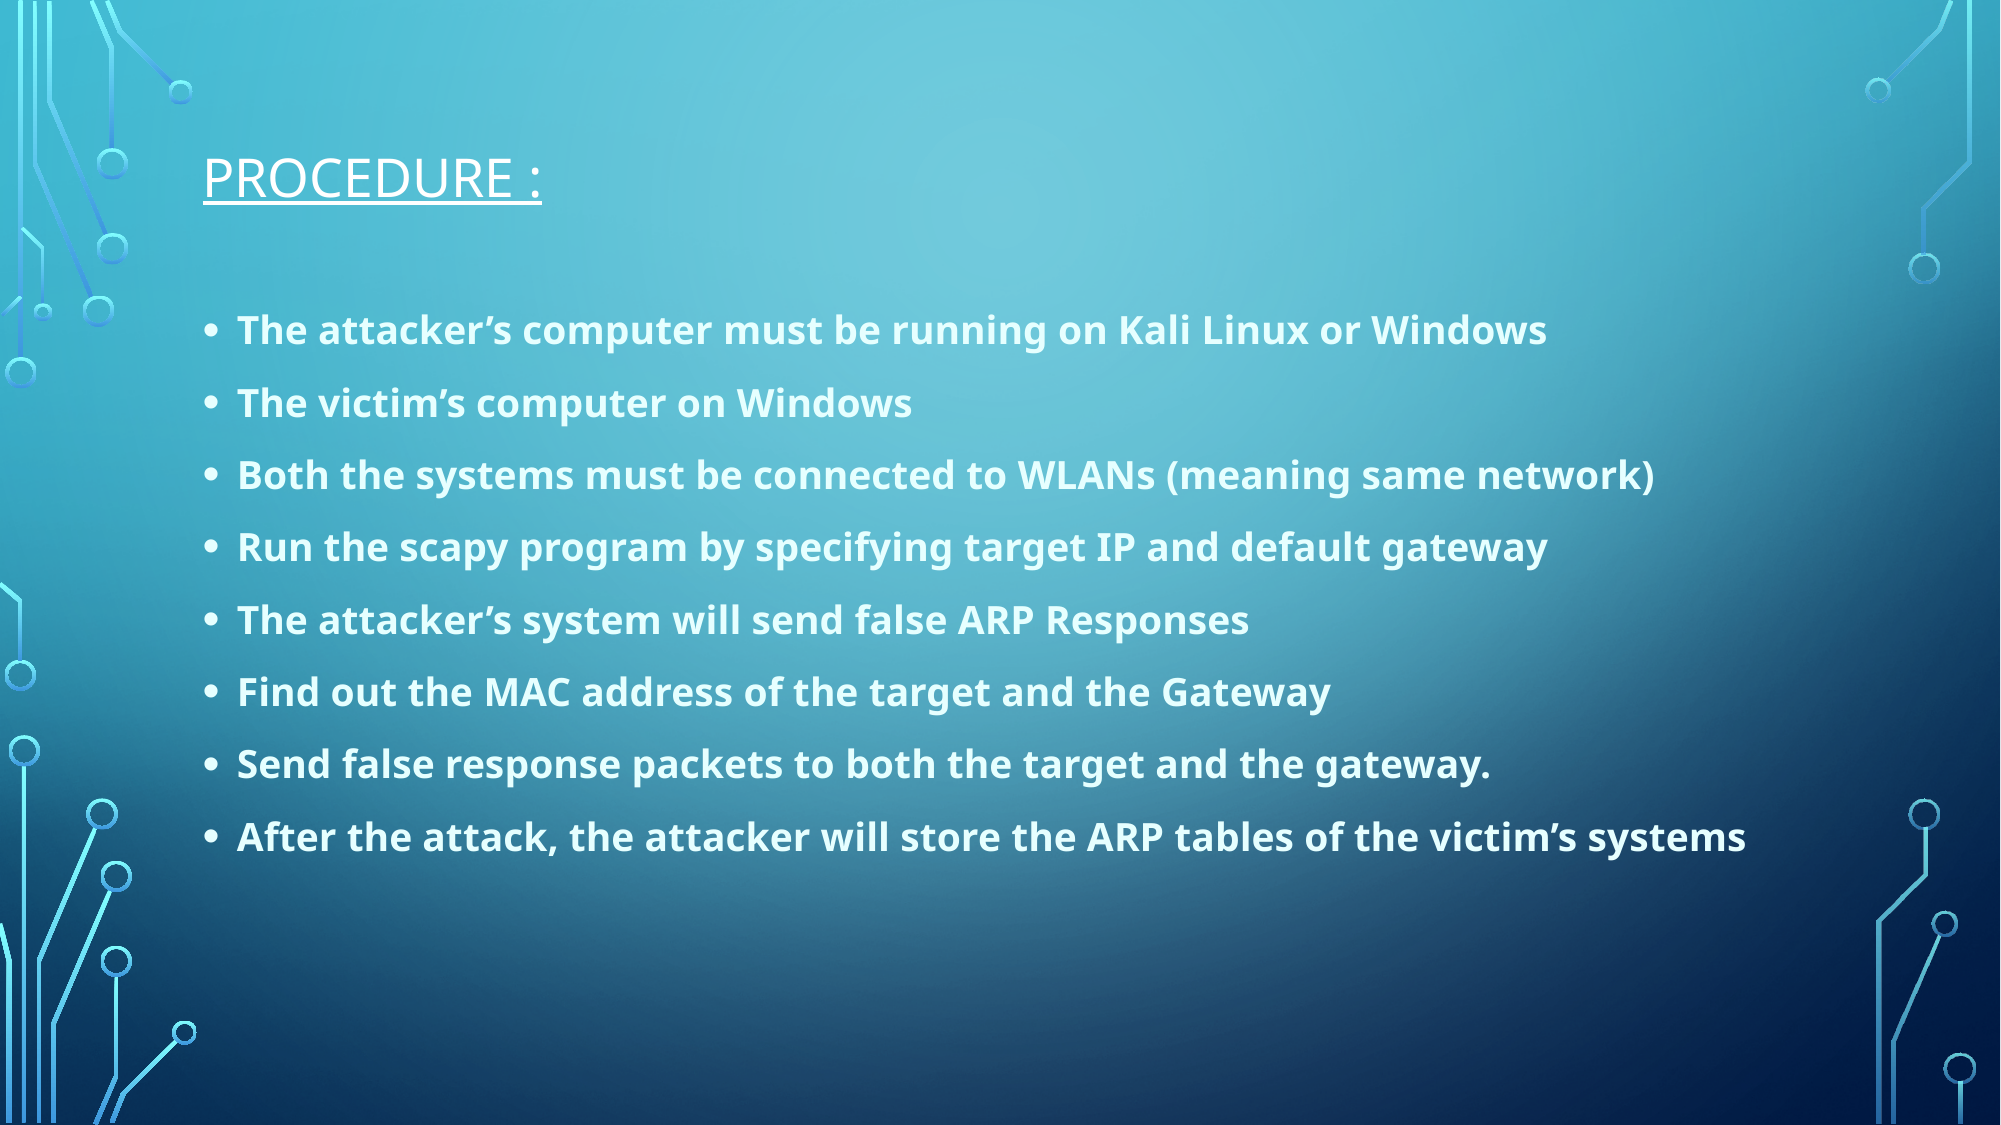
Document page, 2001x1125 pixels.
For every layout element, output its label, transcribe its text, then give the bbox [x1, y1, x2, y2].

list PROCEDURE : The attacker’s computer must be running on Kali Linux or Windows The victim’s computer on Windows Both the systems must be connected to WLANs (meaning same network) Run the scapy program by specifying target IP and default gateway The attacker’s system will send false ARP Responses Find out the MAC address of the target and the Gateway Send false response packets to both the target and the gateway. After the attack, the attacker will store the ARP tables of the victim’s systems [187, 123, 1813, 880]
